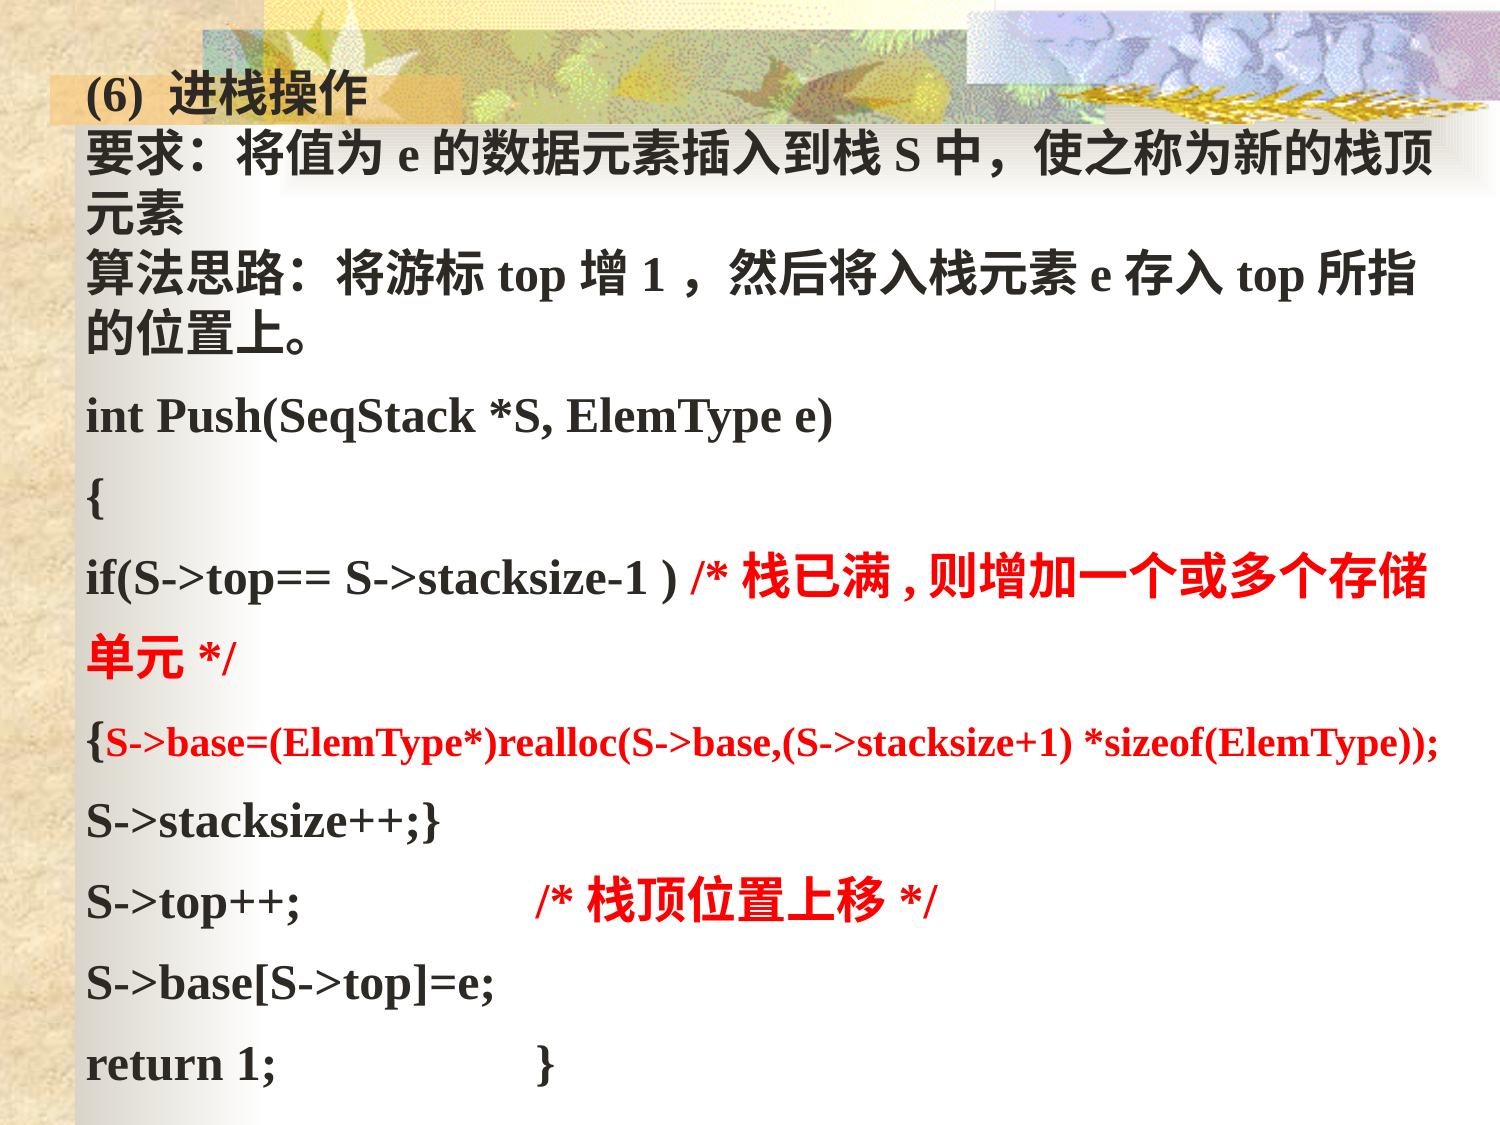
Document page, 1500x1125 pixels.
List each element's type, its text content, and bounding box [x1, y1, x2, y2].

picture [0, 0, 1500, 1125]
text_box (6) 进栈操作 要求：将值为e的数据元素插入到栈S中，使之称为新的栈顶元素 算法思路：将游标top增1，然后将入栈元素e存入top所指的位置上。 int Push(SeqStack *S, ElemType e) { if(S->top== S->stacksize-1 ) /*栈已满,则增加一个或多个存储单元*/ {S->base=(ElemType*)realloc(S->base,(S->stacksize+1) *sizeof(ElemType)); S->stacksize++;} S->top++; /*栈顶位置上移*/ S->base[S->top]=e; return 1; } [70, 54, 1483, 1098]
